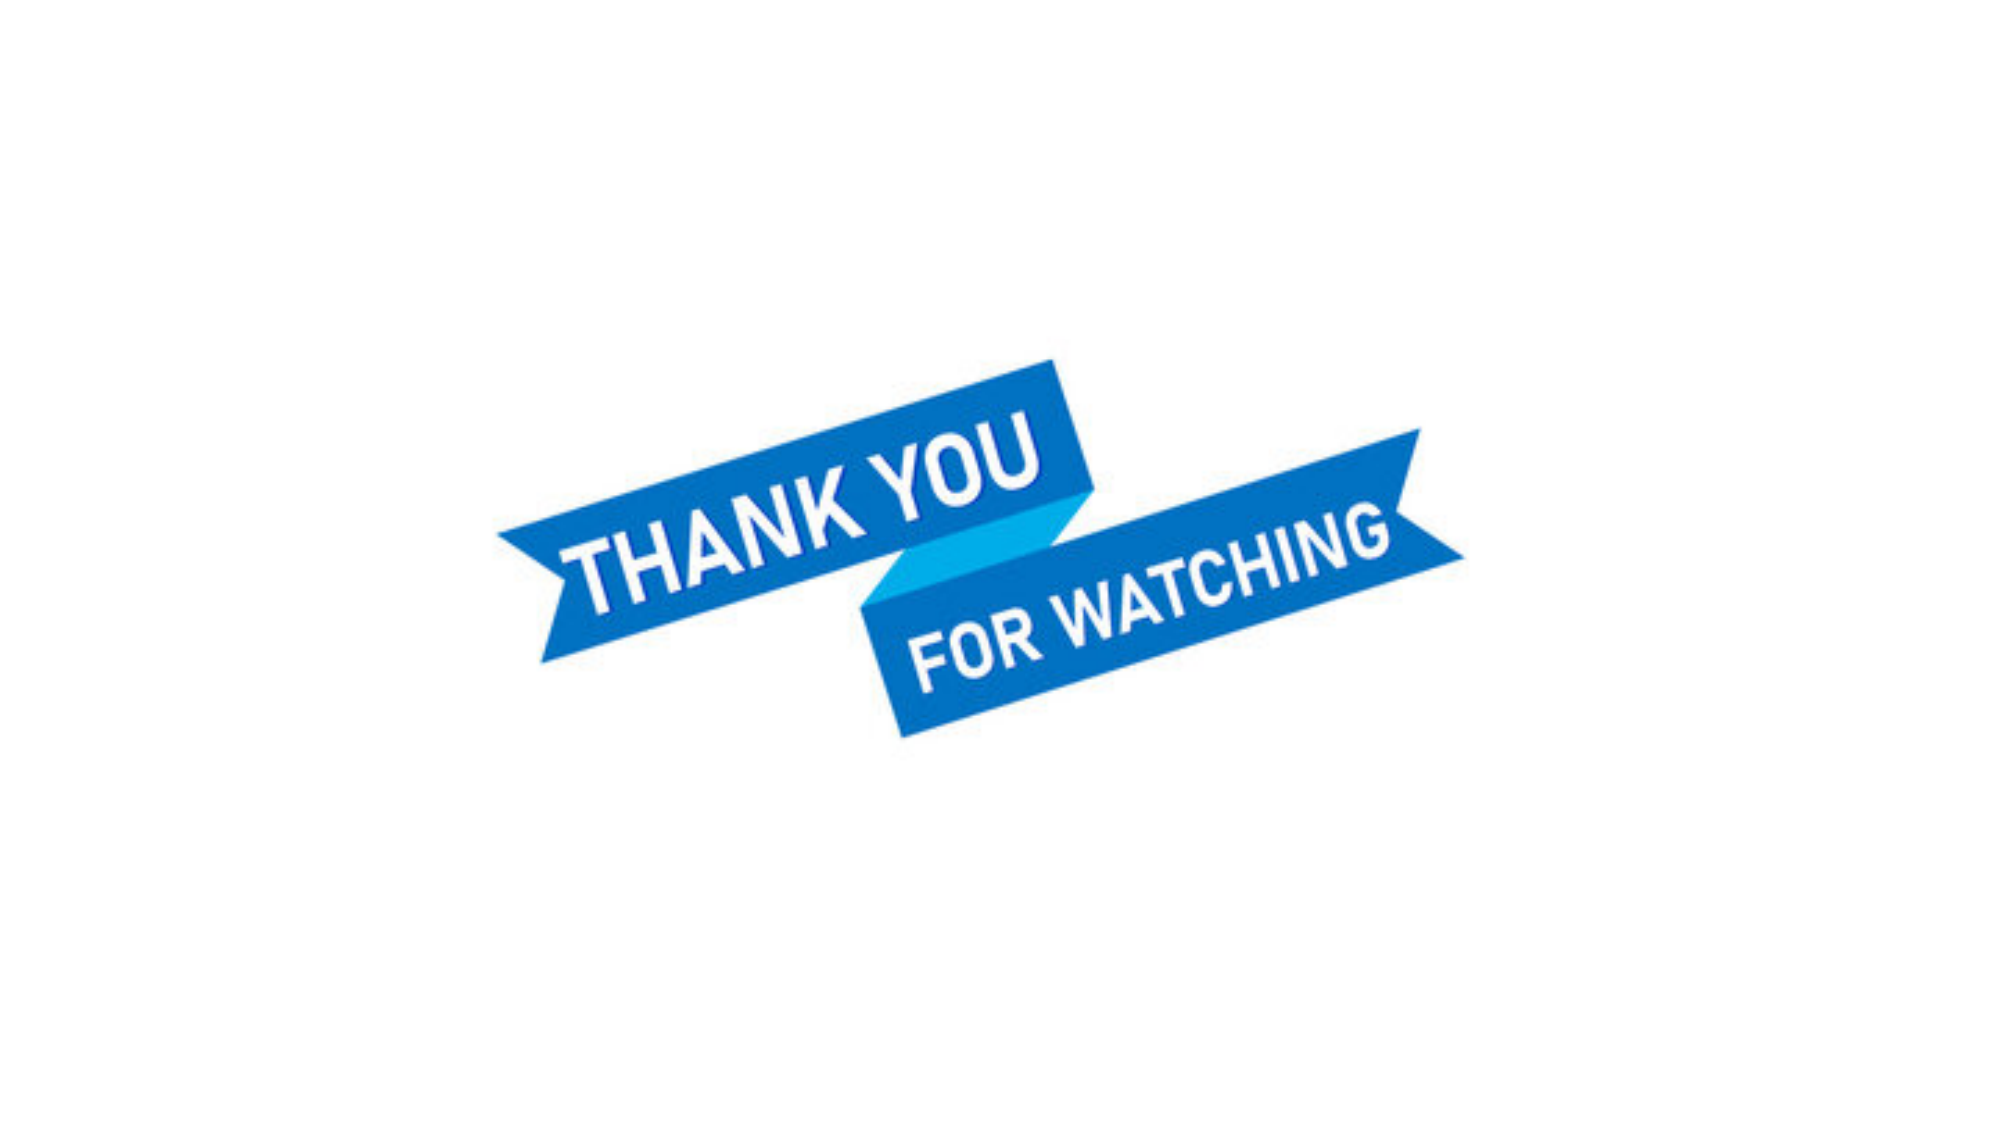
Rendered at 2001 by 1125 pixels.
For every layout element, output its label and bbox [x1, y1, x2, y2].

picture [316, 50, 1647, 1049]
